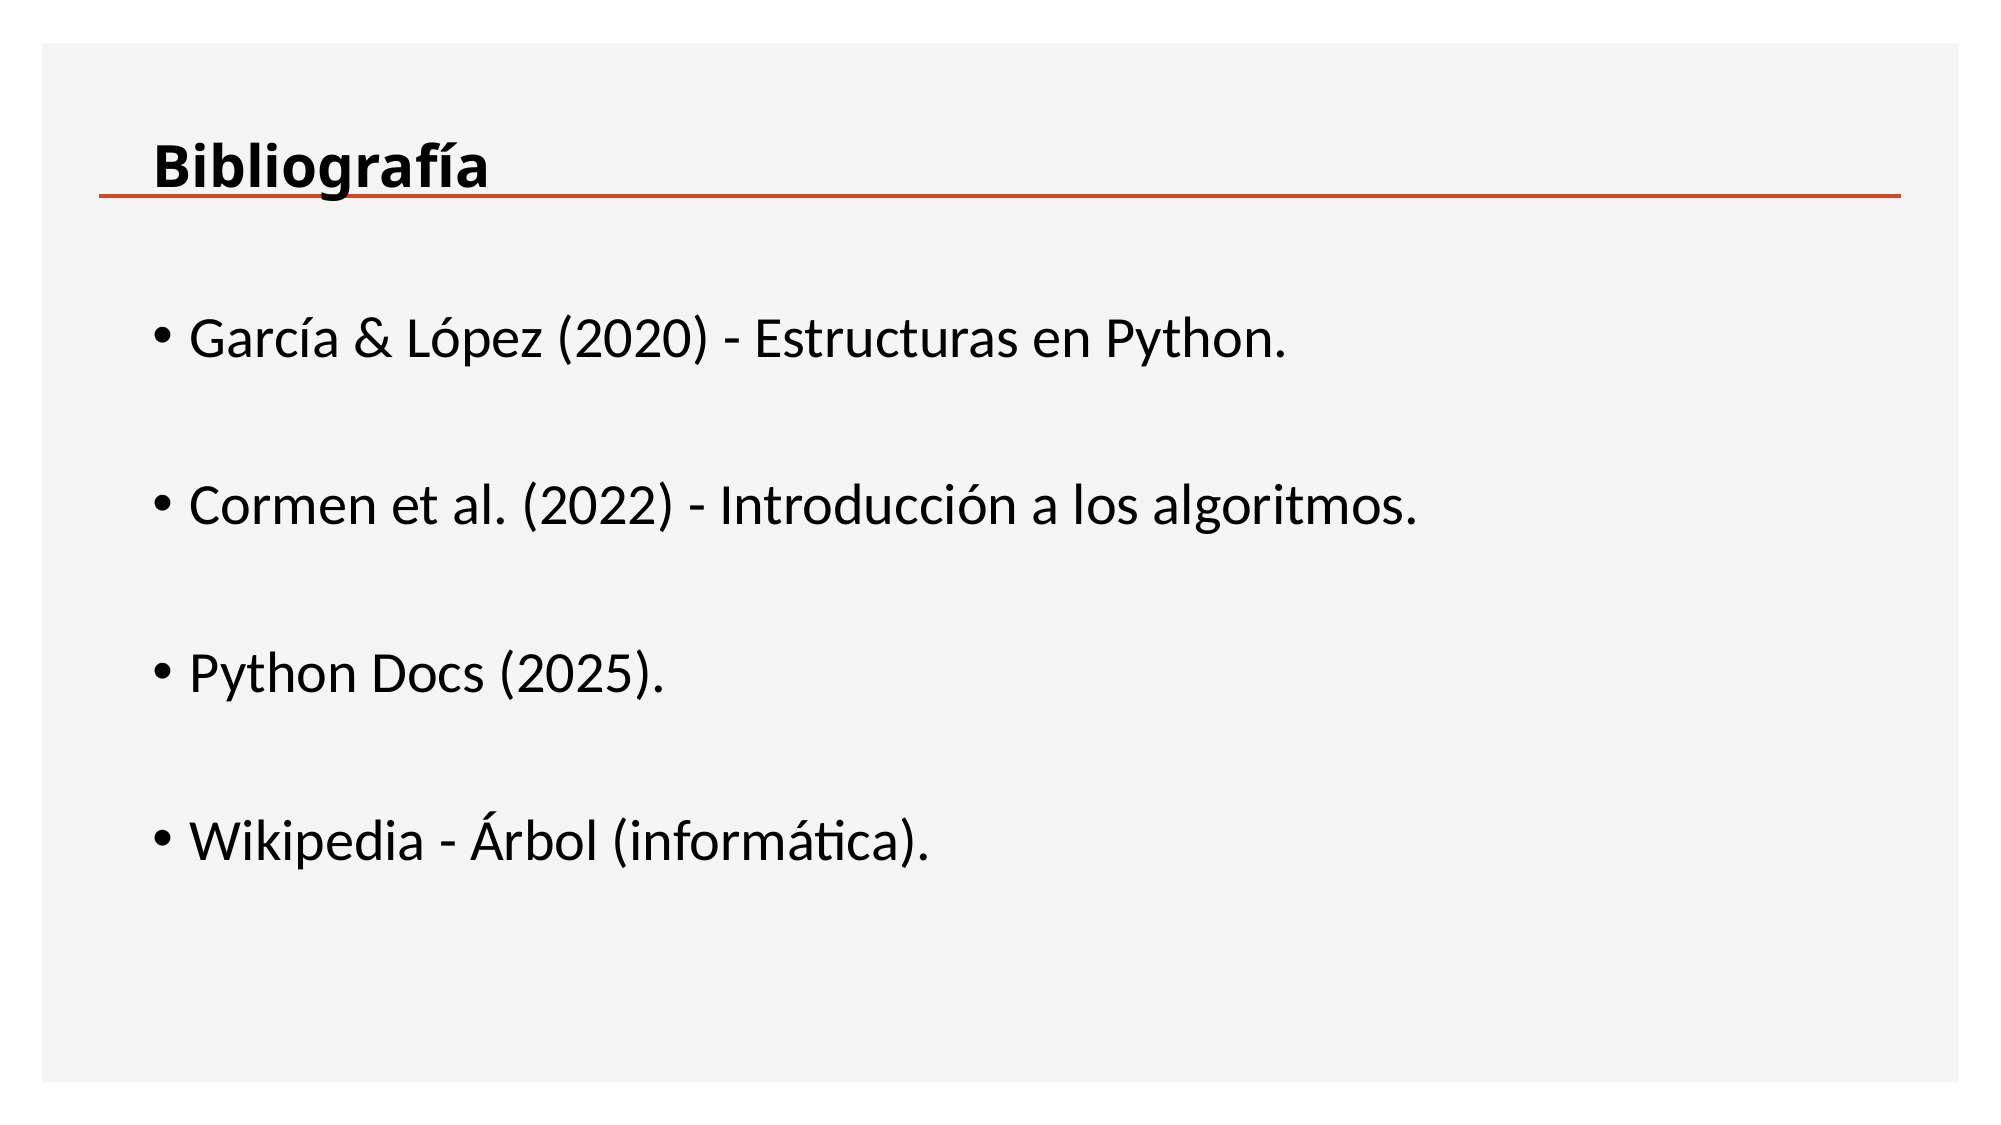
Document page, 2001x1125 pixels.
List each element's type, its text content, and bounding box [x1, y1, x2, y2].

list García & López (2020) - Estructuras en Python. Cormen et al. (2022) - Introducción a los algoritmos. Python Docs (2025). Wikipedia - Árbol (informática). [137, 299, 1863, 1014]
title Bibliografía [137, 59, 1863, 278]
